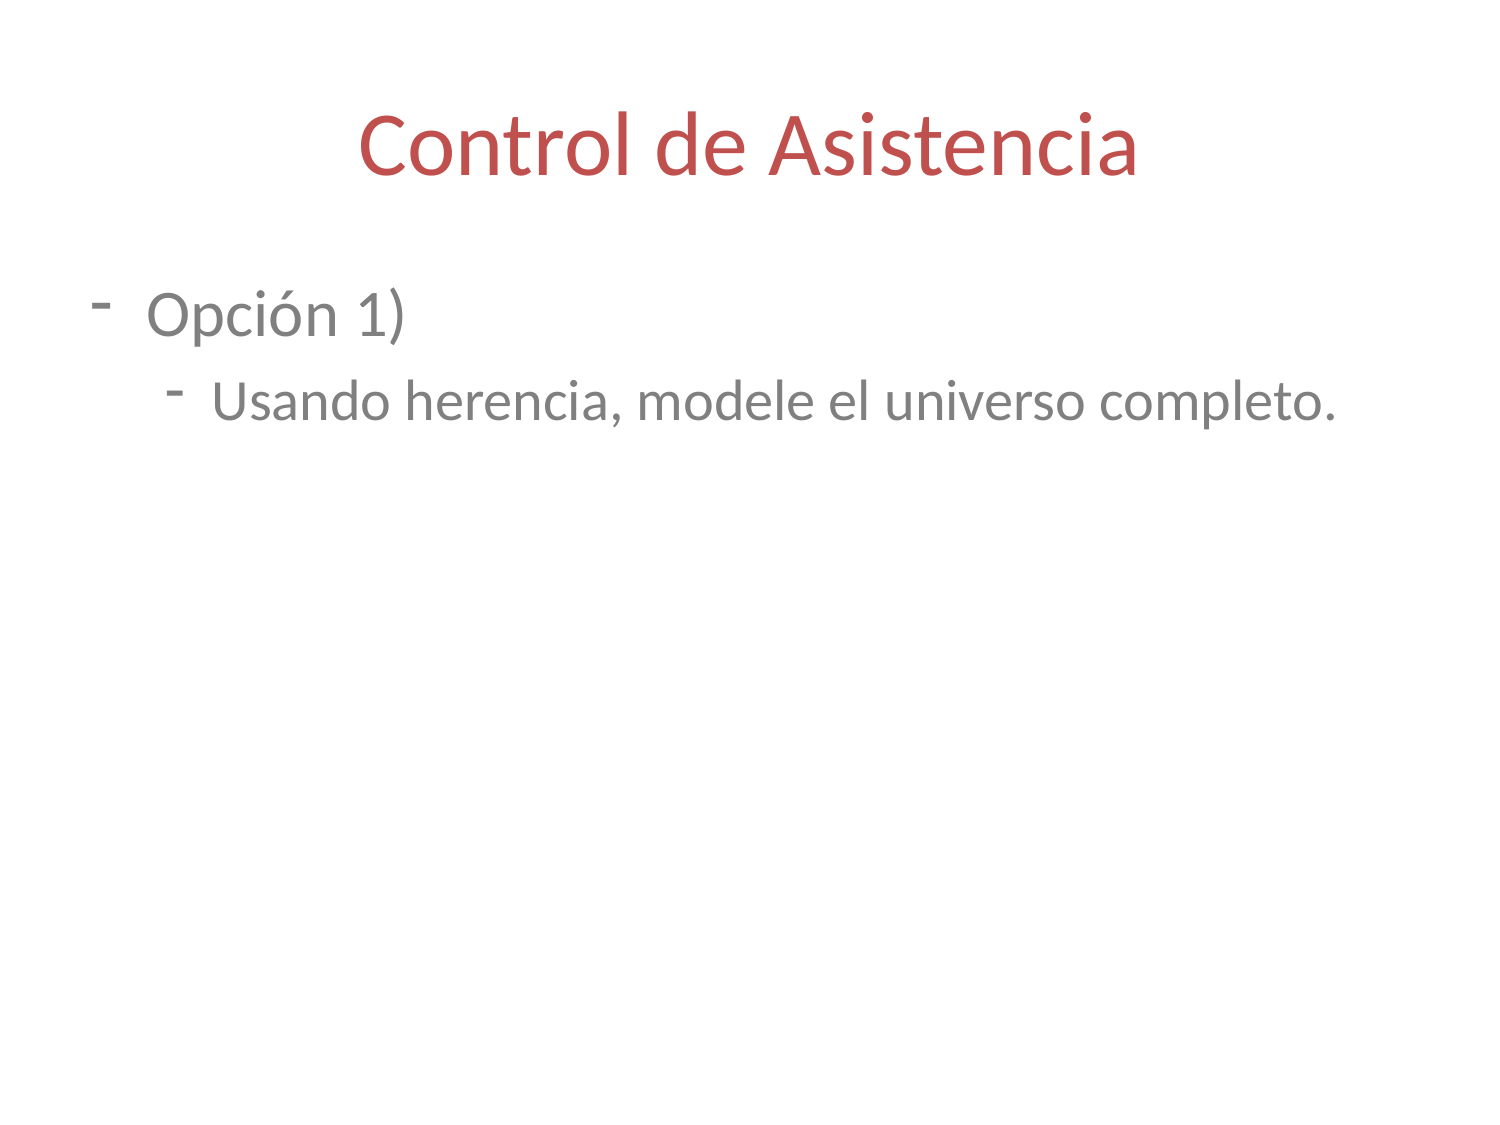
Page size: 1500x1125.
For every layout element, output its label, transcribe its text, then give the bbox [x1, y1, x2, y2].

list Opción 1) Usando herencia, modele el universo completo. [75, 262, 1425, 1005]
title Control de Asistencia [75, 45, 1425, 233]
